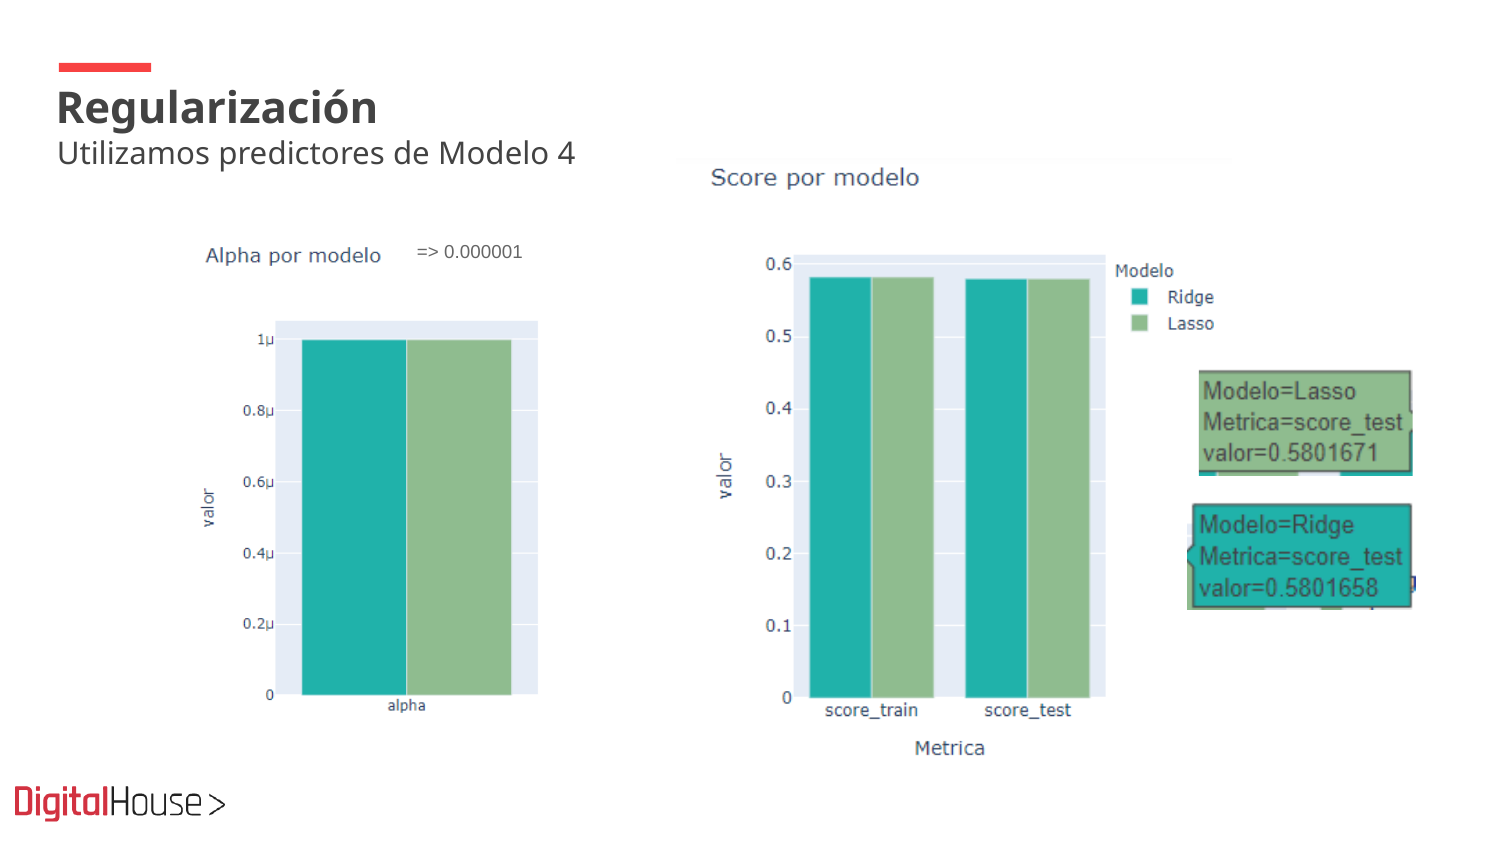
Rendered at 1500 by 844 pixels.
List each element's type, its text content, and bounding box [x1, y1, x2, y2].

picture [180, 232, 544, 720]
picture [676, 158, 1416, 769]
text_box Utilizamos predictores de Modelo 4 [54, 120, 1413, 184]
picture [7, 768, 231, 832]
text_box => 0.000001 [401, 228, 624, 274]
text_box [58, 62, 152, 72]
text_box Regularización [53, 78, 757, 142]
